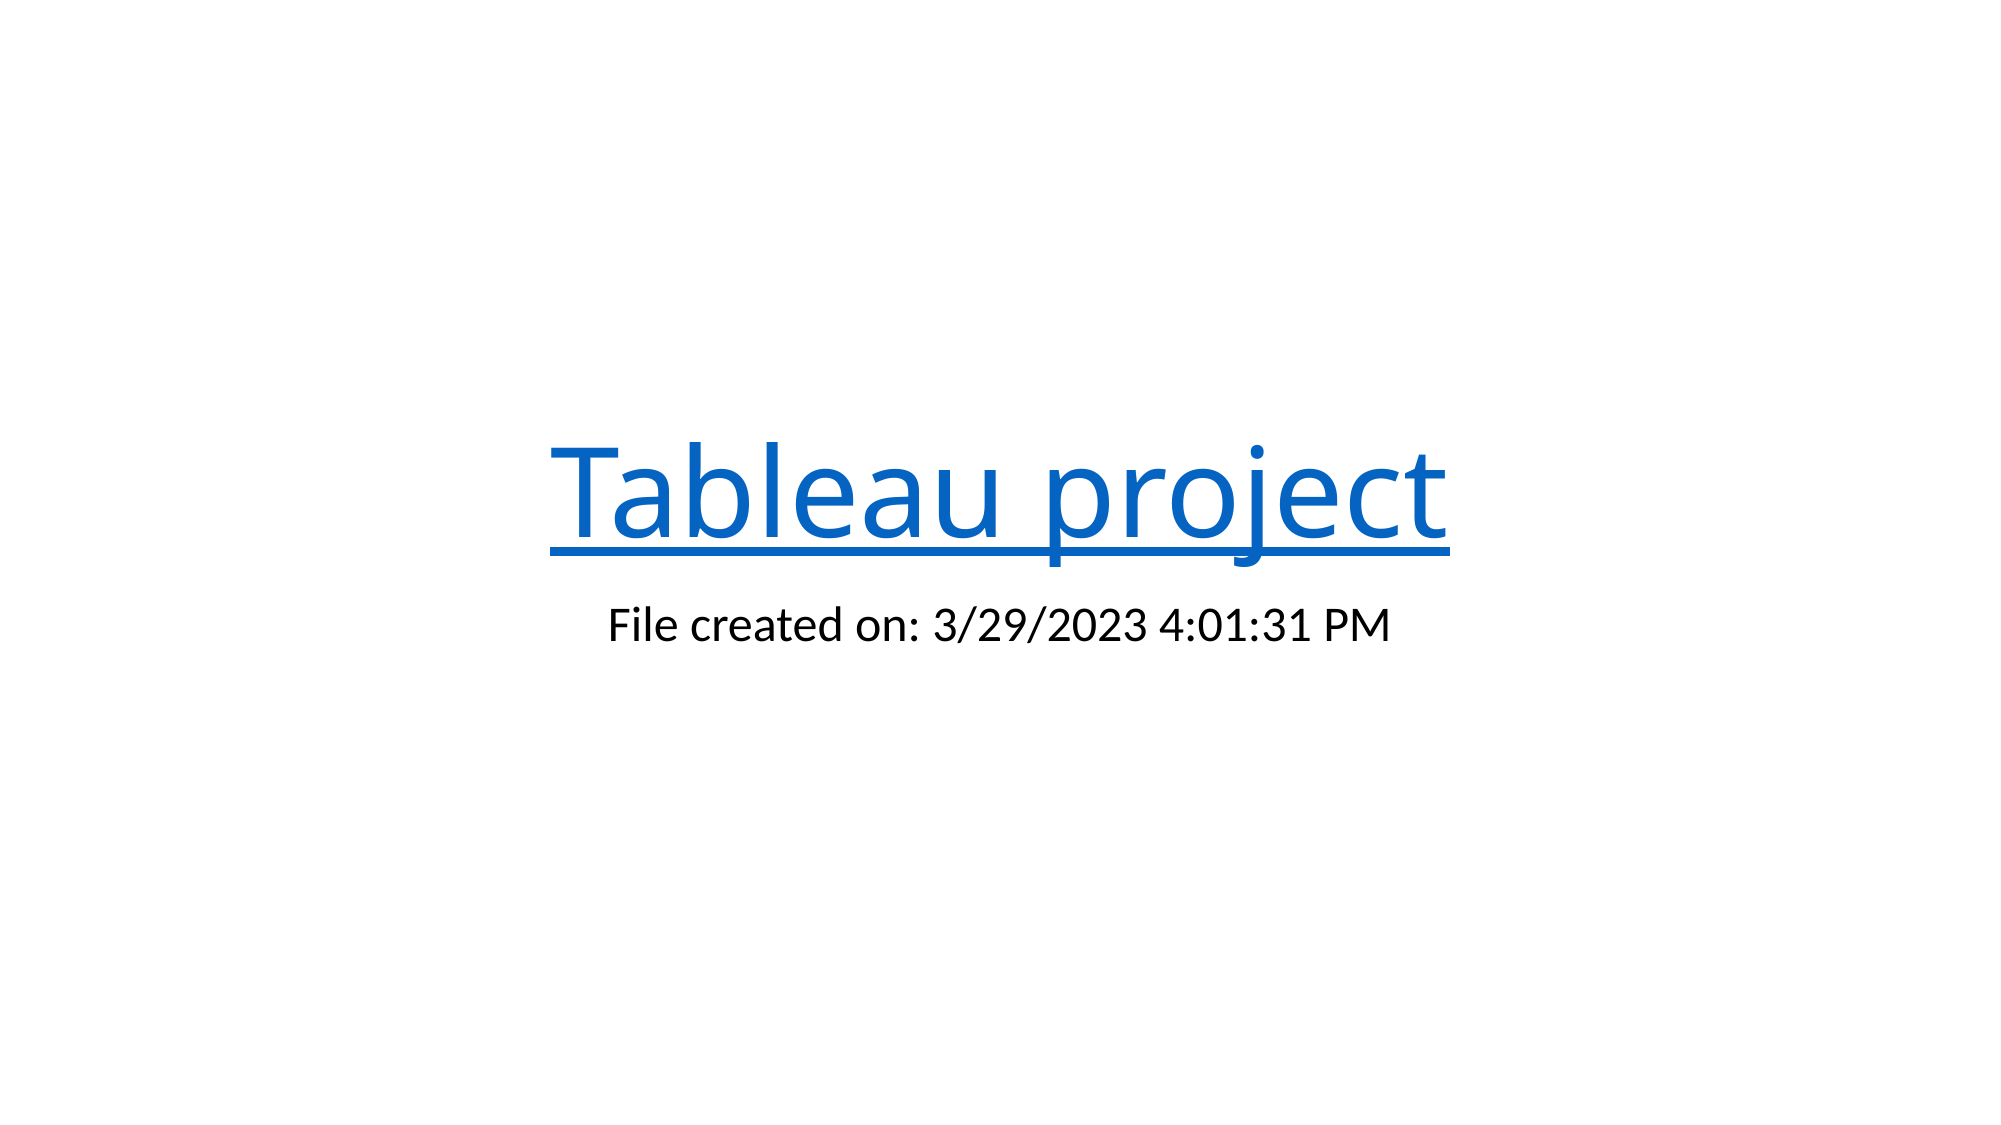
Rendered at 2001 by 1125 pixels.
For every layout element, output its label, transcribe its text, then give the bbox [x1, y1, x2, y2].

title Tableau project [249, 184, 1750, 576]
subtitle File created on: 3/29/2023 4:01:31 PM [249, 590, 1750, 863]
